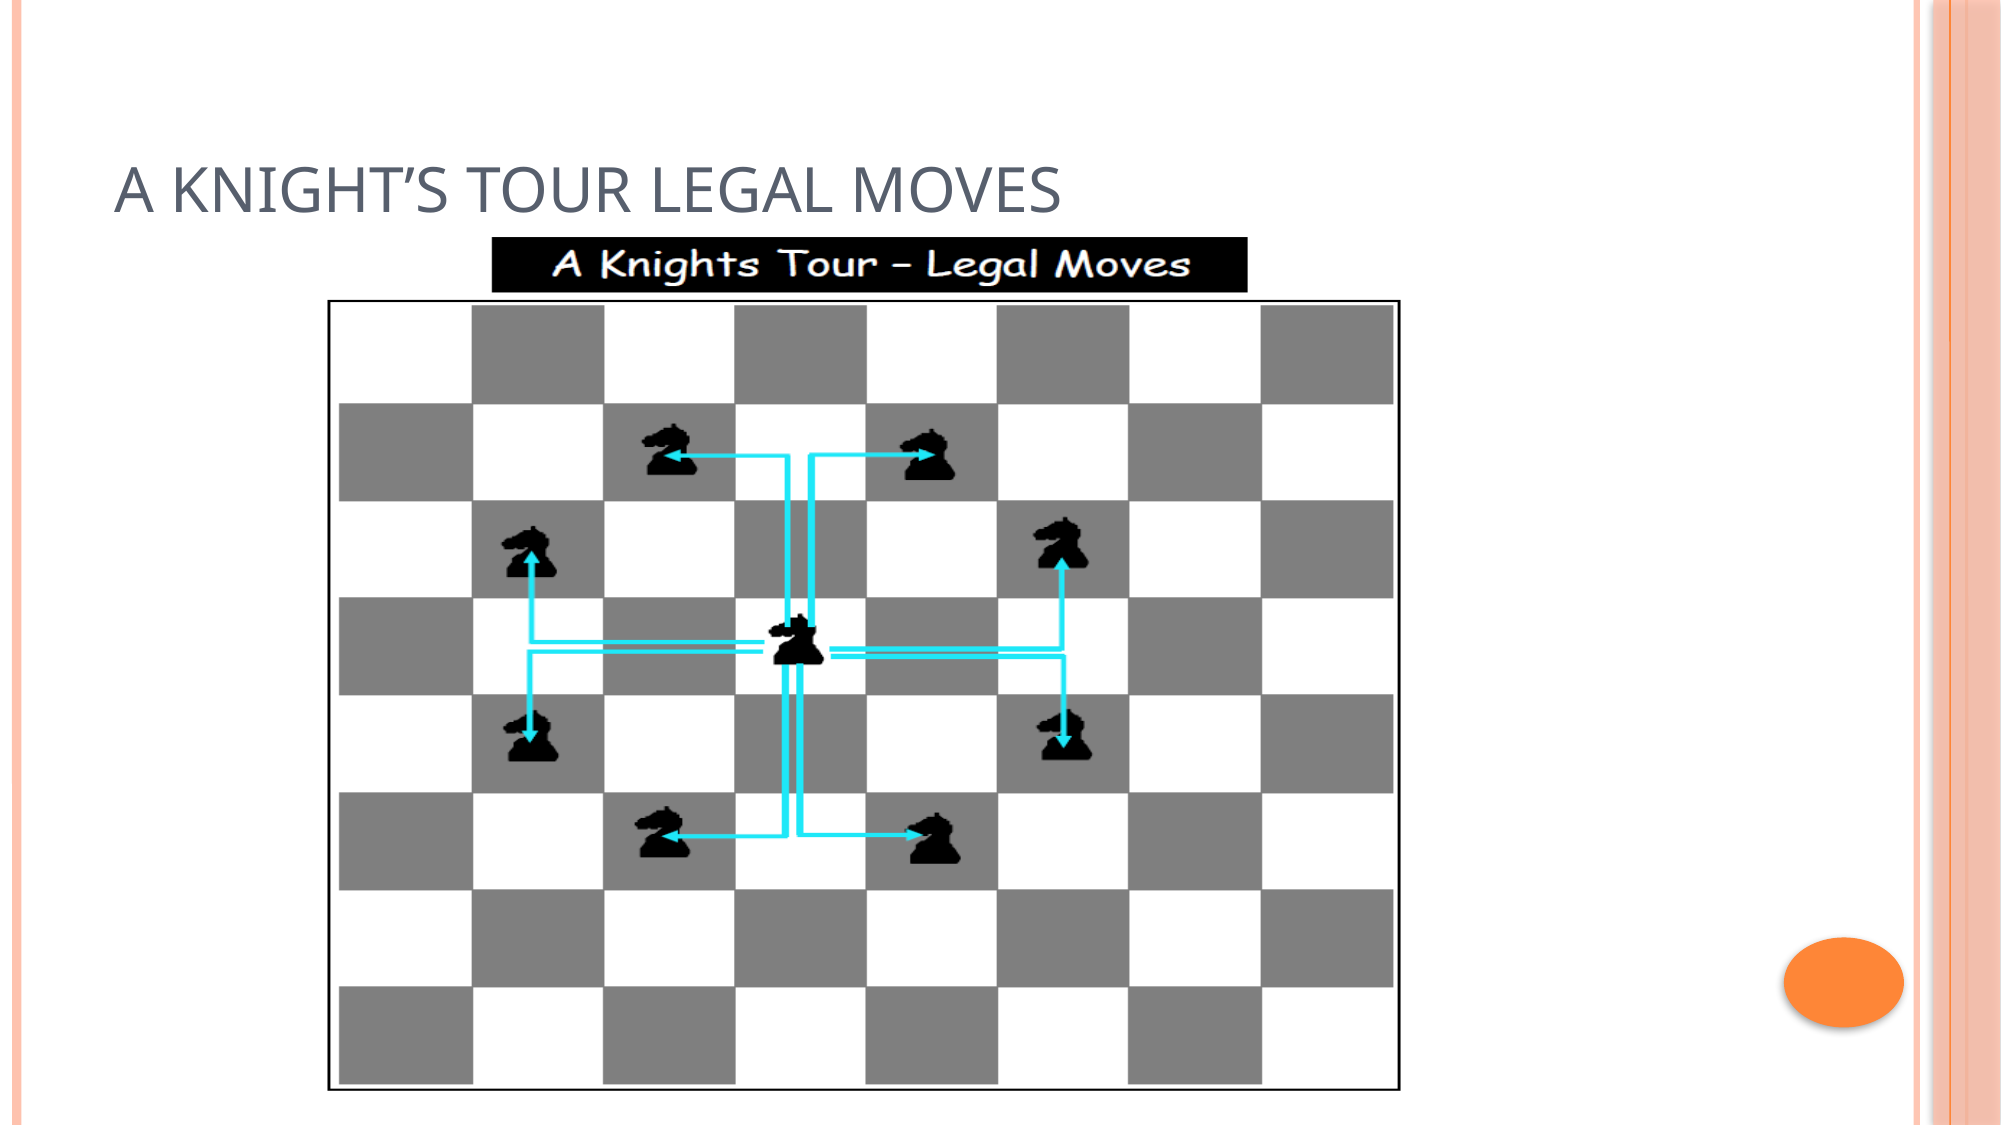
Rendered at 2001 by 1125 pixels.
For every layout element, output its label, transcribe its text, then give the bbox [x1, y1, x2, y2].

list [283, 235, 1482, 1125]
title A knight’s tour legal moves [99, 45, 1734, 233]
